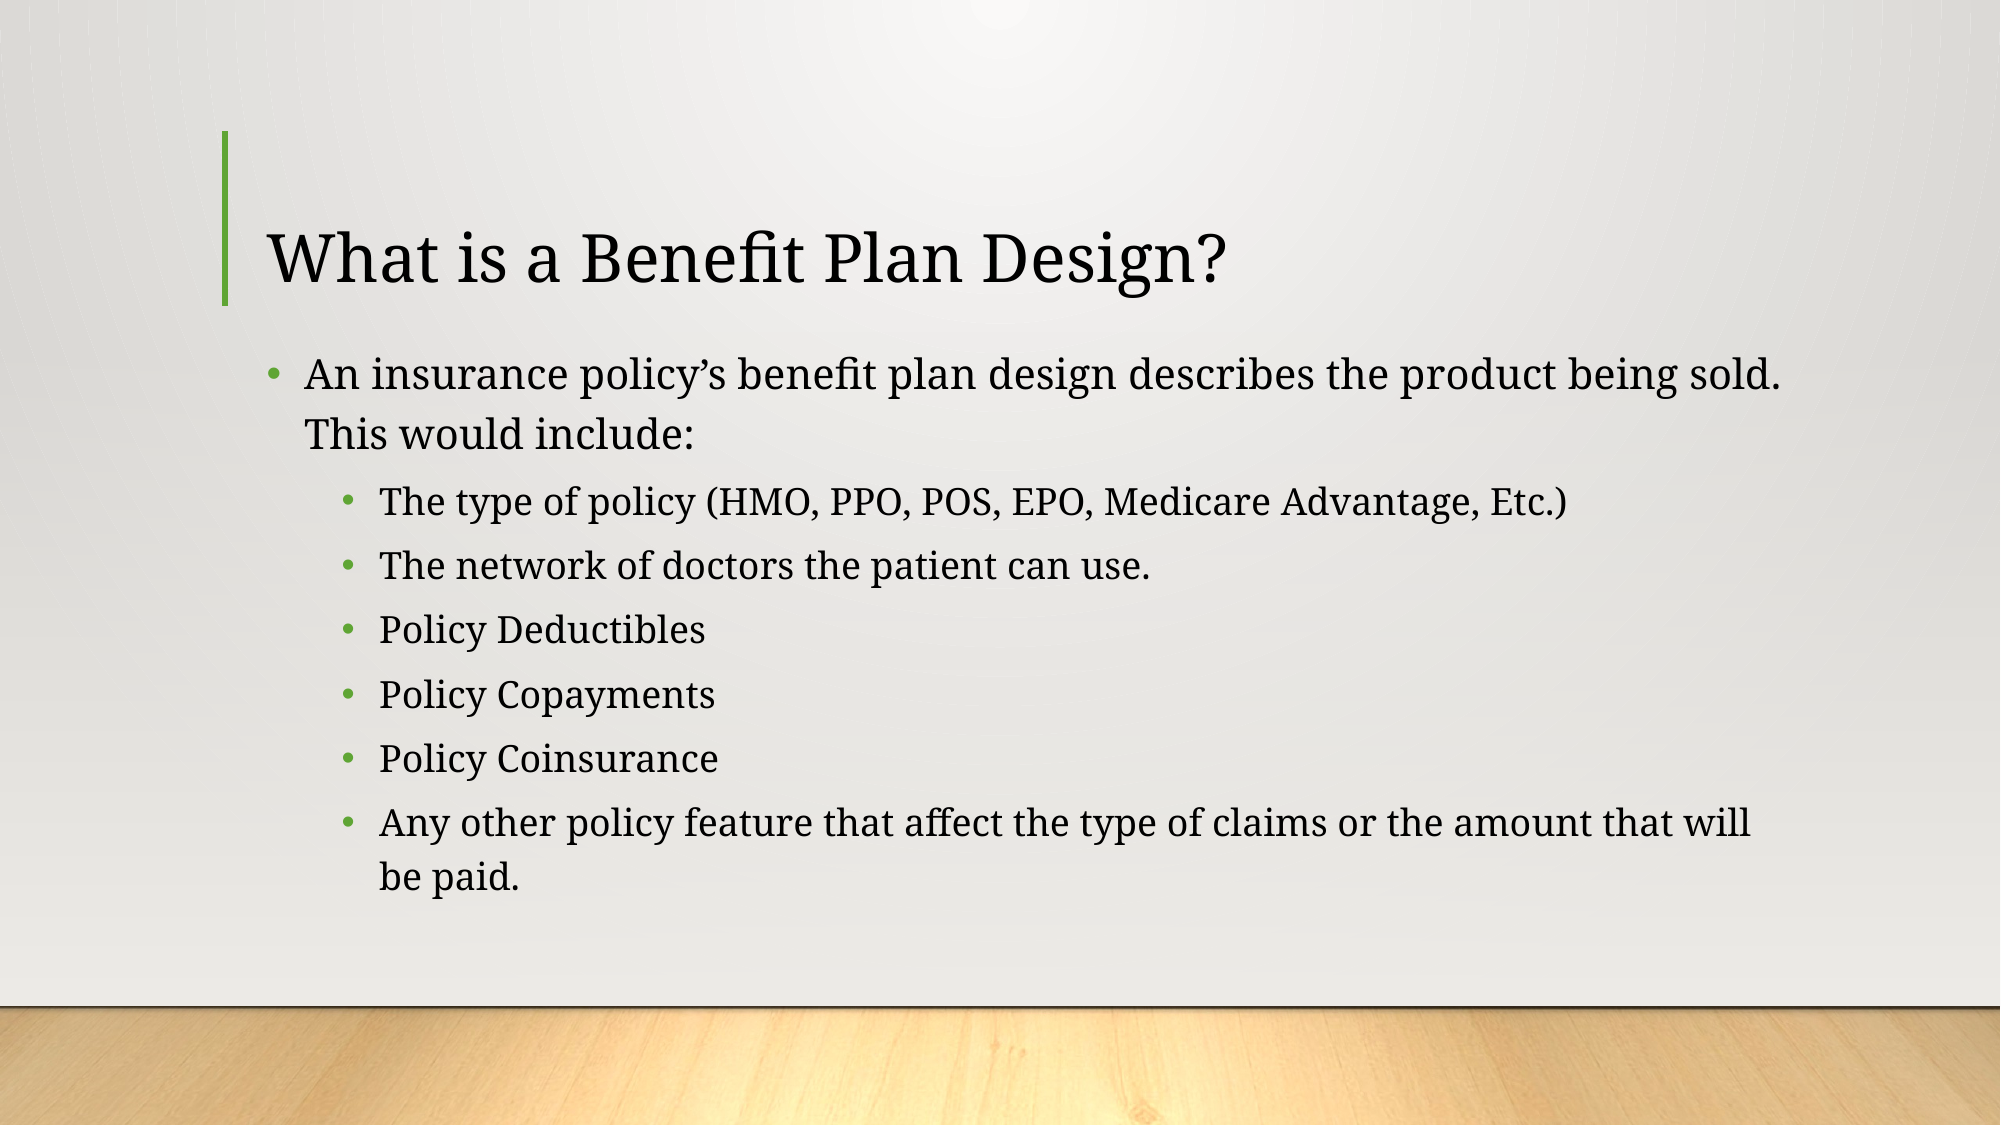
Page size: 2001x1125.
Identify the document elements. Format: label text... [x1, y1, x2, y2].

title What is a Benefit Plan Design? [251, 131, 1814, 305]
picture [0, 1006, 2000, 1125]
list An insurance policy’s benefit plan design describes the product being sold. This would include: The type of policy (HMO, PPO, POS, EPO, Medicare Advantage, Etc.) The network of doctors the patient can use. Policy Deductibles Policy Copayments Policy Coinsurance Any other policy feature that affect the type of claims or the amount that will be paid. [251, 330, 1814, 897]
